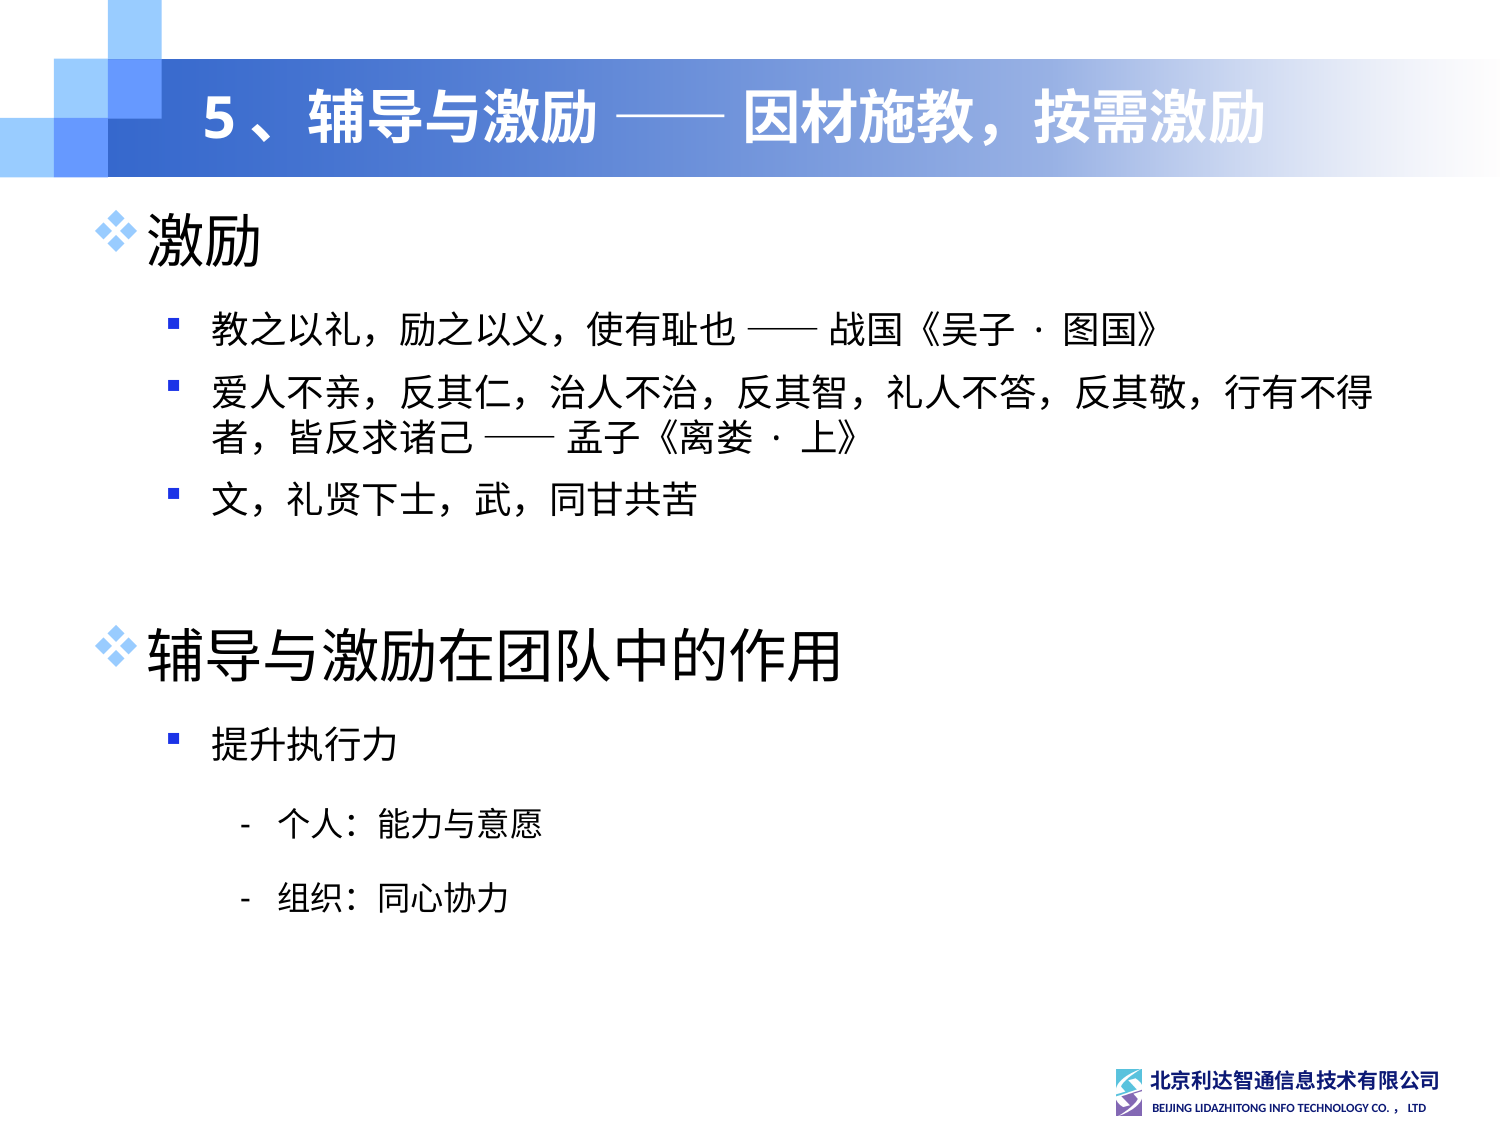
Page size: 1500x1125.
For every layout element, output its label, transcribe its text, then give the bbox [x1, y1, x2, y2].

picture [1116, 1069, 1142, 1116]
list 激励 教之以礼，励之以义，使有耻也 —— 战国《吴子 · 图国》 爱人不亲，反其仁，治人不治，反其智，礼人不答，反其敬，行有不得者，皆反求诸己 —— 孟子《离娄 · 上》 文，礼贤下士，武，同甘共苦 辅导与激励在团队中的作用 提升执行力 个人：能力与意愿 组织：同心协力 [74, 196, 1426, 1058]
title 5、辅导与激励 —— 因材施教，按需激励 [187, 74, 1341, 156]
picture [108, 59, 1500, 177]
